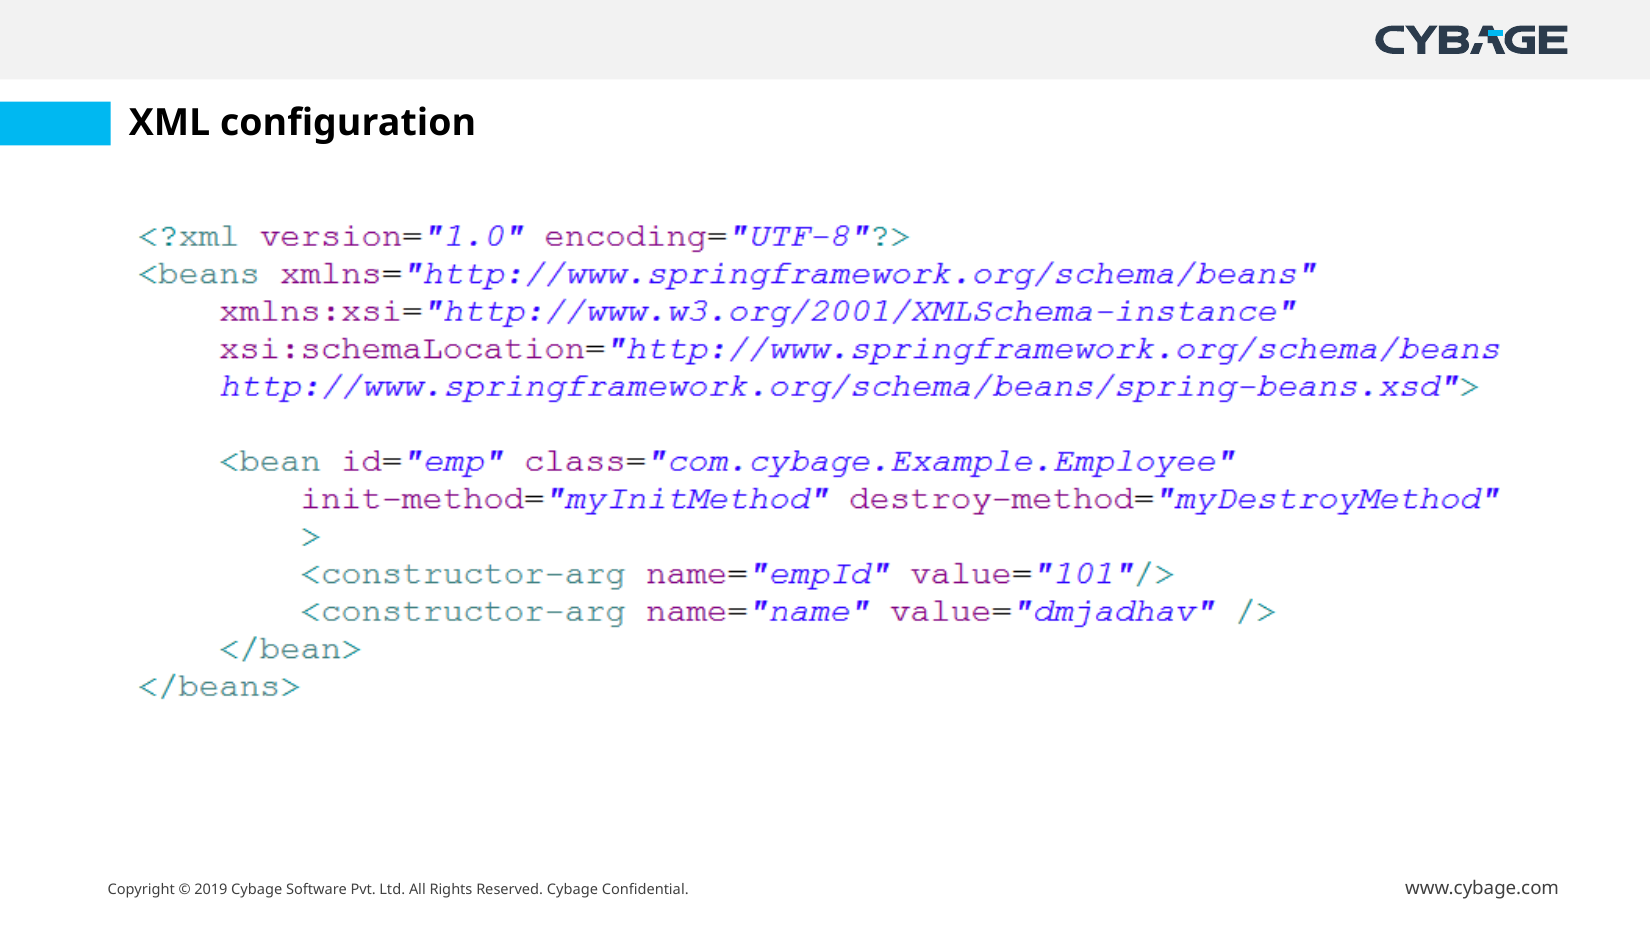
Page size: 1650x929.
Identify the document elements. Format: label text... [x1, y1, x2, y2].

picture [135, 220, 1515, 708]
title XML configuration [112, 89, 1598, 171]
